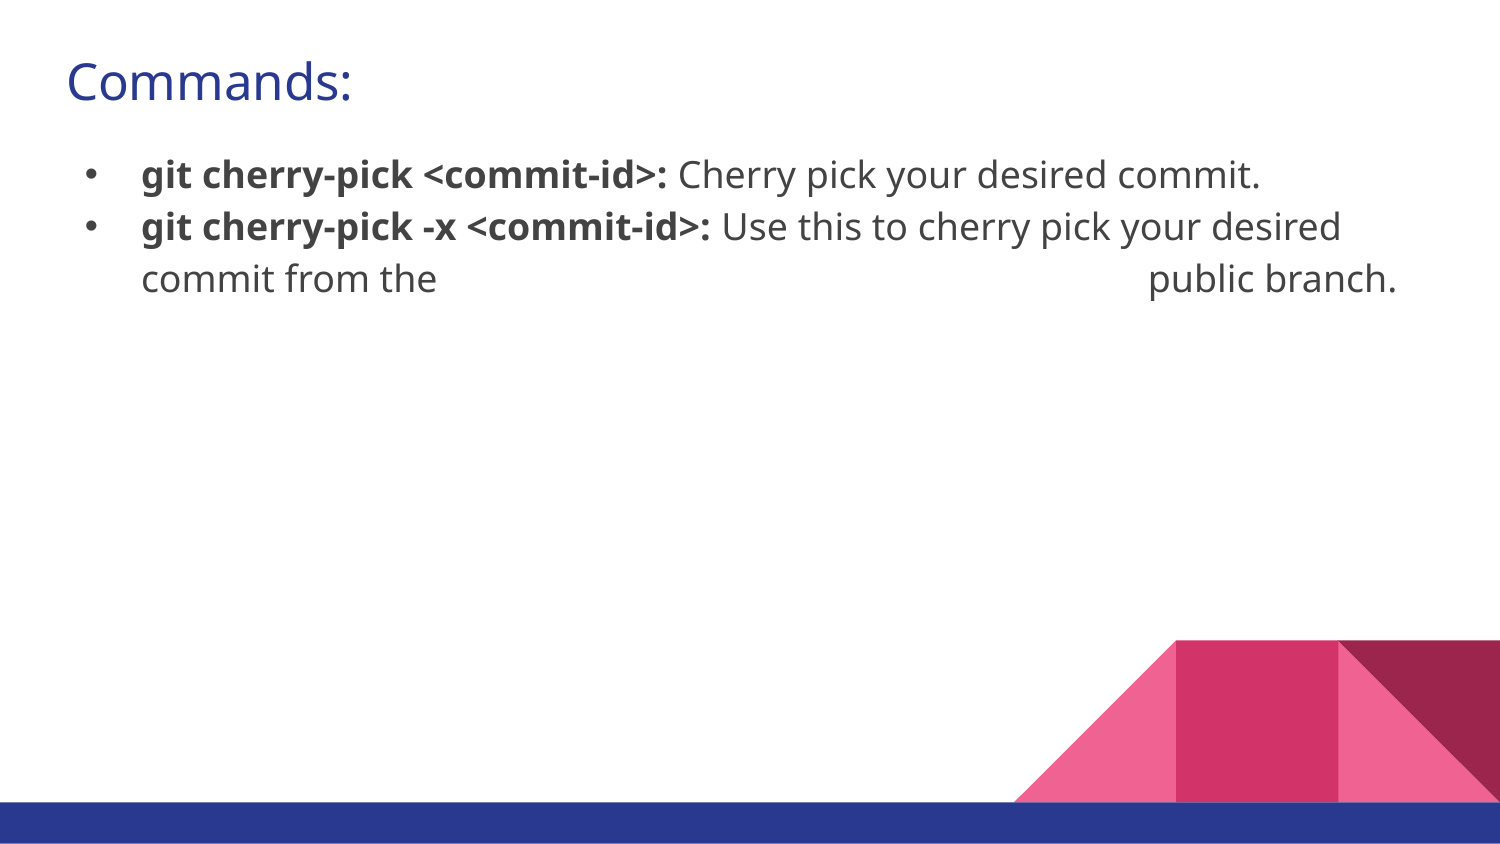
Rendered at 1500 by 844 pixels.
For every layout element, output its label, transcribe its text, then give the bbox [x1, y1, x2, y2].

list git cherry-pick <commit-id>: Cherry pick your desired commit. git cherry-pick -x <commit-id>: Use this to cherry pick your desired commit from the public branch. [51, 129, 1449, 750]
title Commands: [51, 34, 1449, 129]
